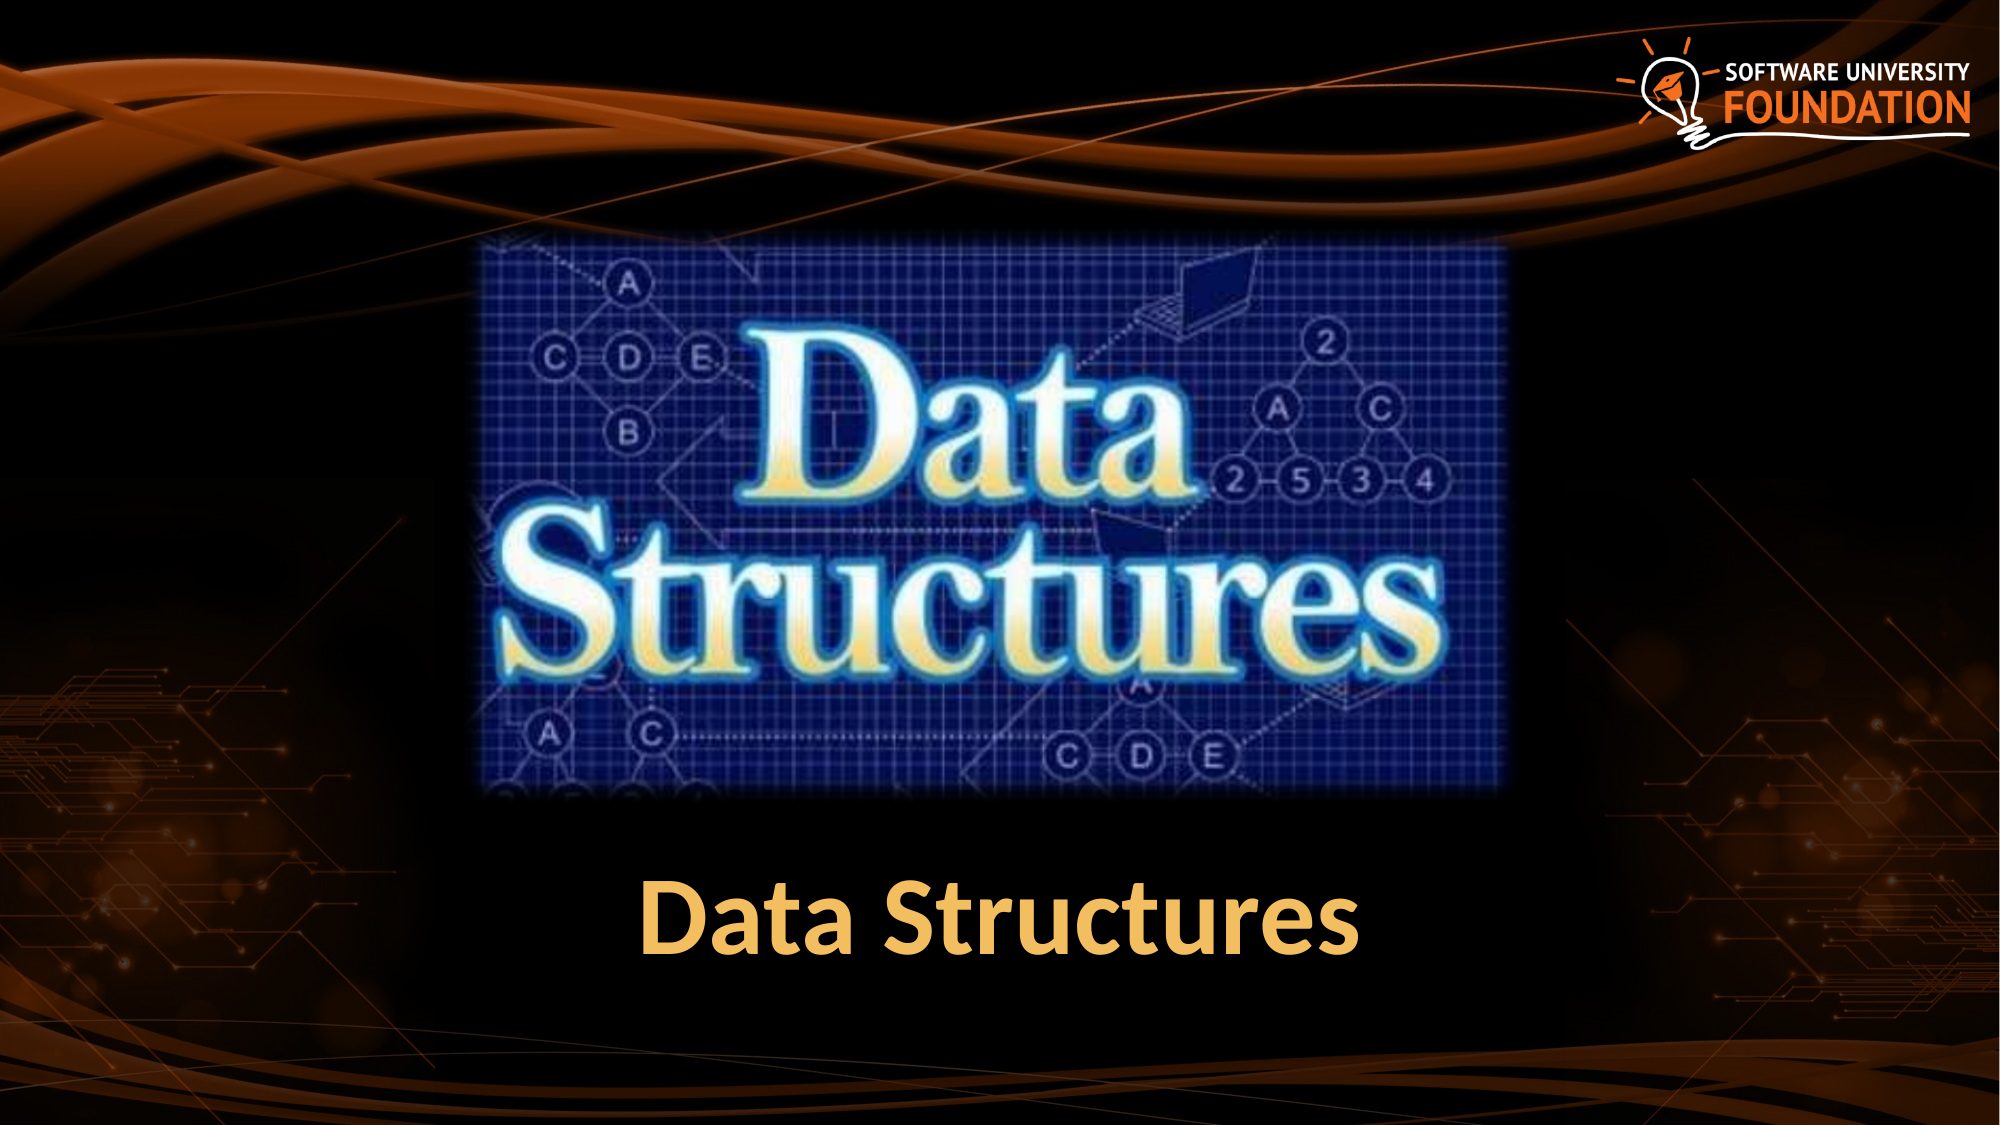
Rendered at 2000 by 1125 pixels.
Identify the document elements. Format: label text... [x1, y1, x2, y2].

picture [0, 0, 2000, 1125]
title Data Structures [149, 849, 1850, 985]
